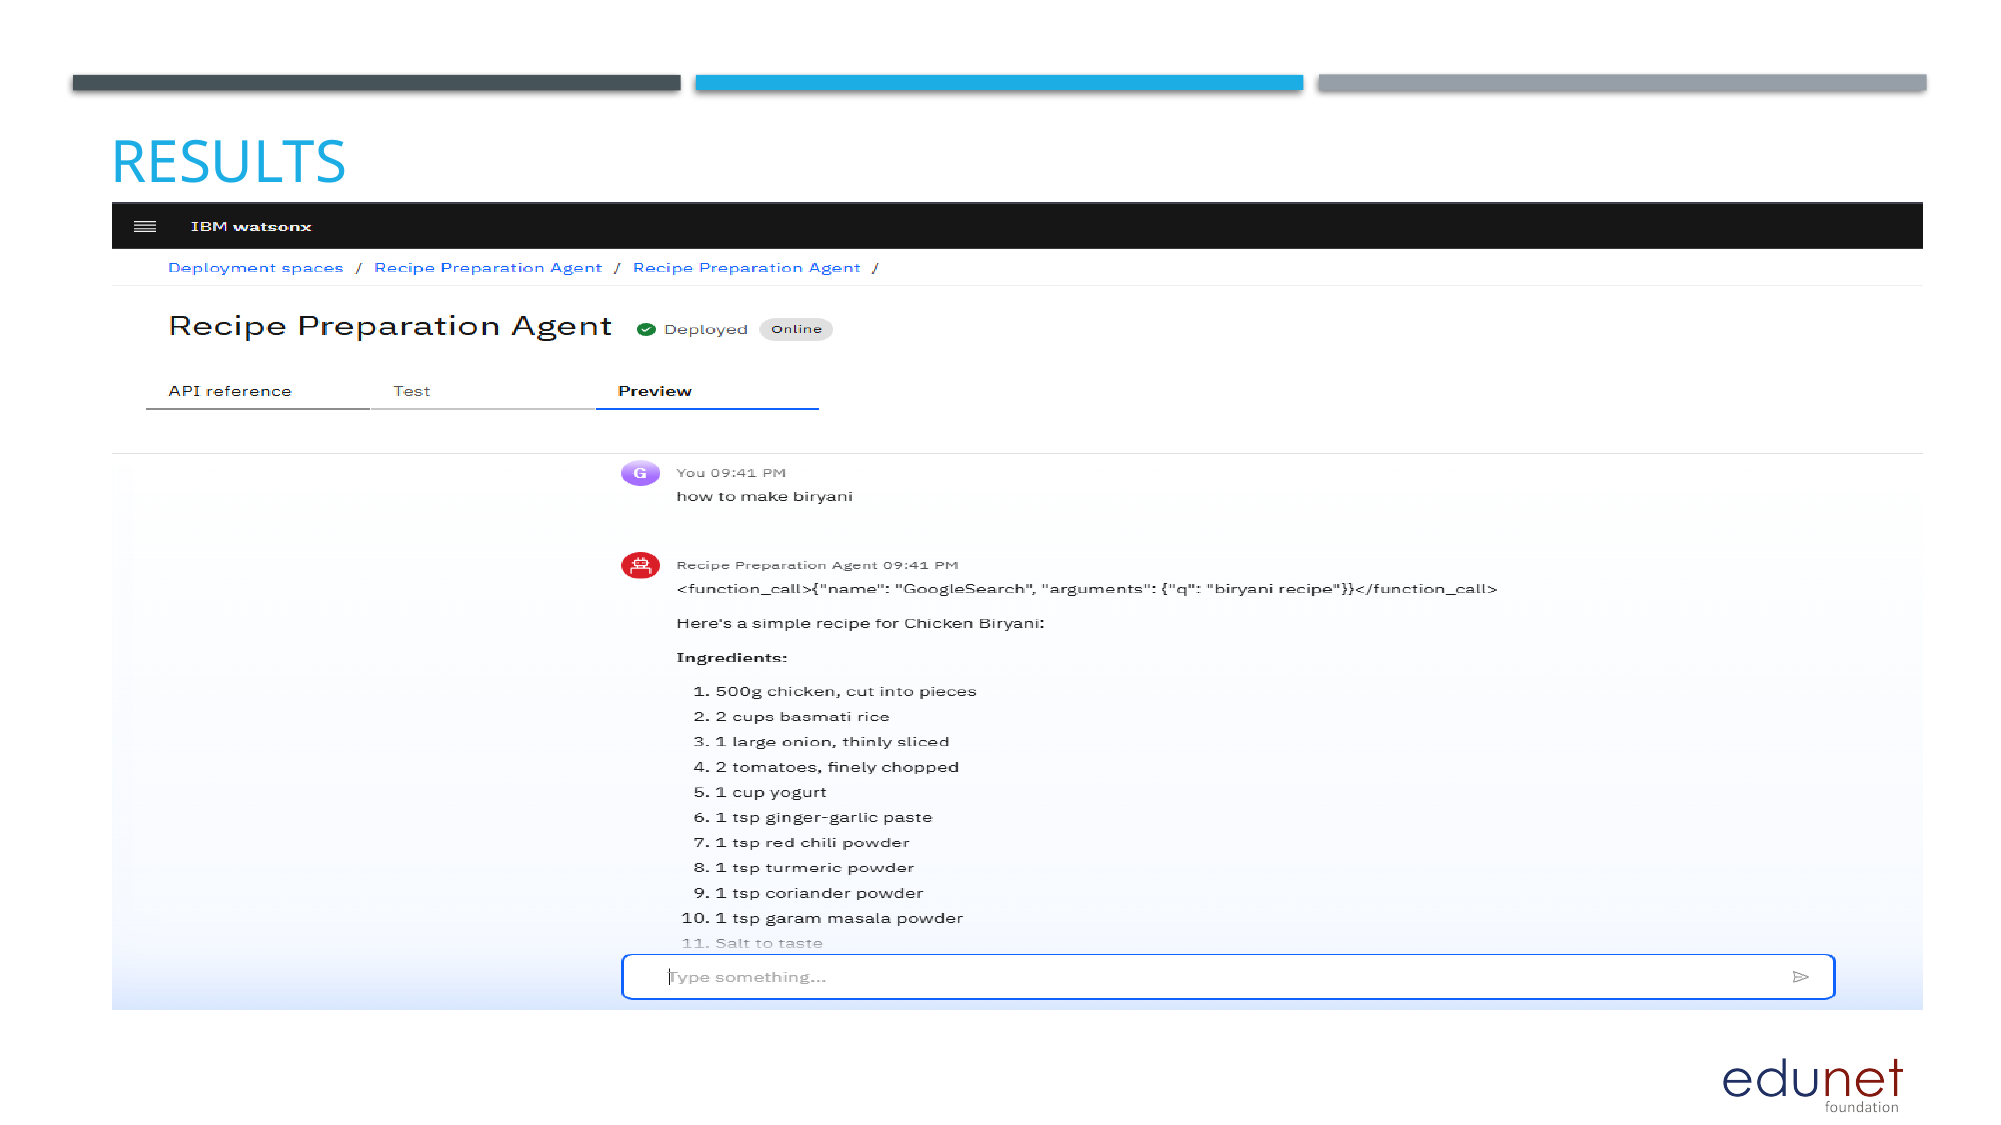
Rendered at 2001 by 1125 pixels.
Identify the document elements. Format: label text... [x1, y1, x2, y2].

picture [1719, 1056, 1905, 1116]
title Results [95, 115, 1905, 203]
picture [112, 201, 1923, 1011]
